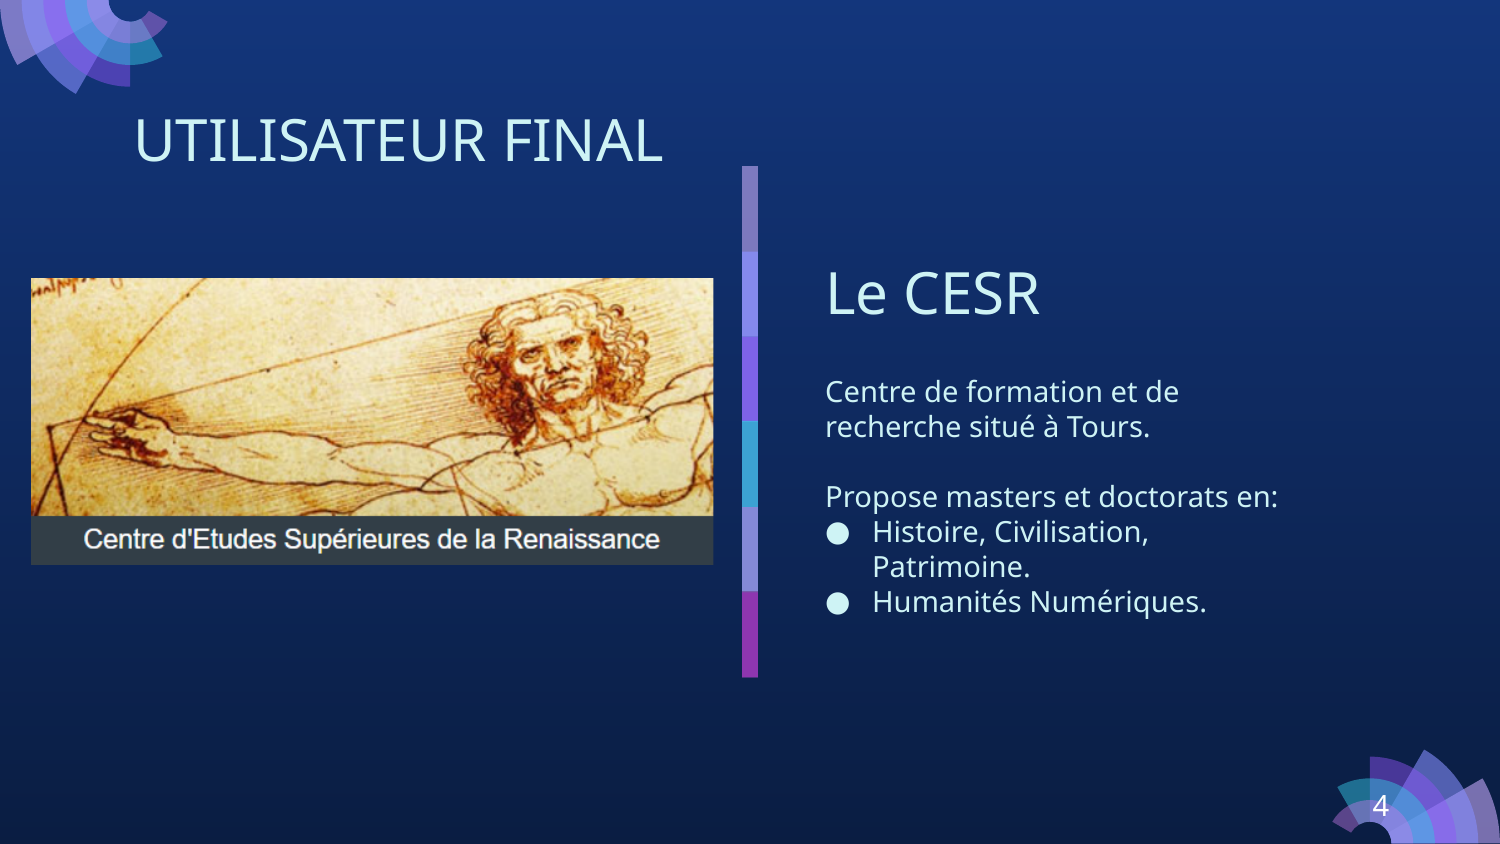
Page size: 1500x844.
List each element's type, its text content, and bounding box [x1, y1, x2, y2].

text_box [0, 0, 168, 95]
picture [30, 278, 714, 566]
list Centre de formation et de recherche situé à Tours. Propose masters et doctorats en: Histoire, Civilisation, Patrimoine. Humanités Numériques. [810, 358, 1310, 654]
title Le CESR [810, 211, 1123, 358]
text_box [1331, 749, 1500, 844]
text_box UTILISATEUR FINAL [118, 88, 1382, 183]
